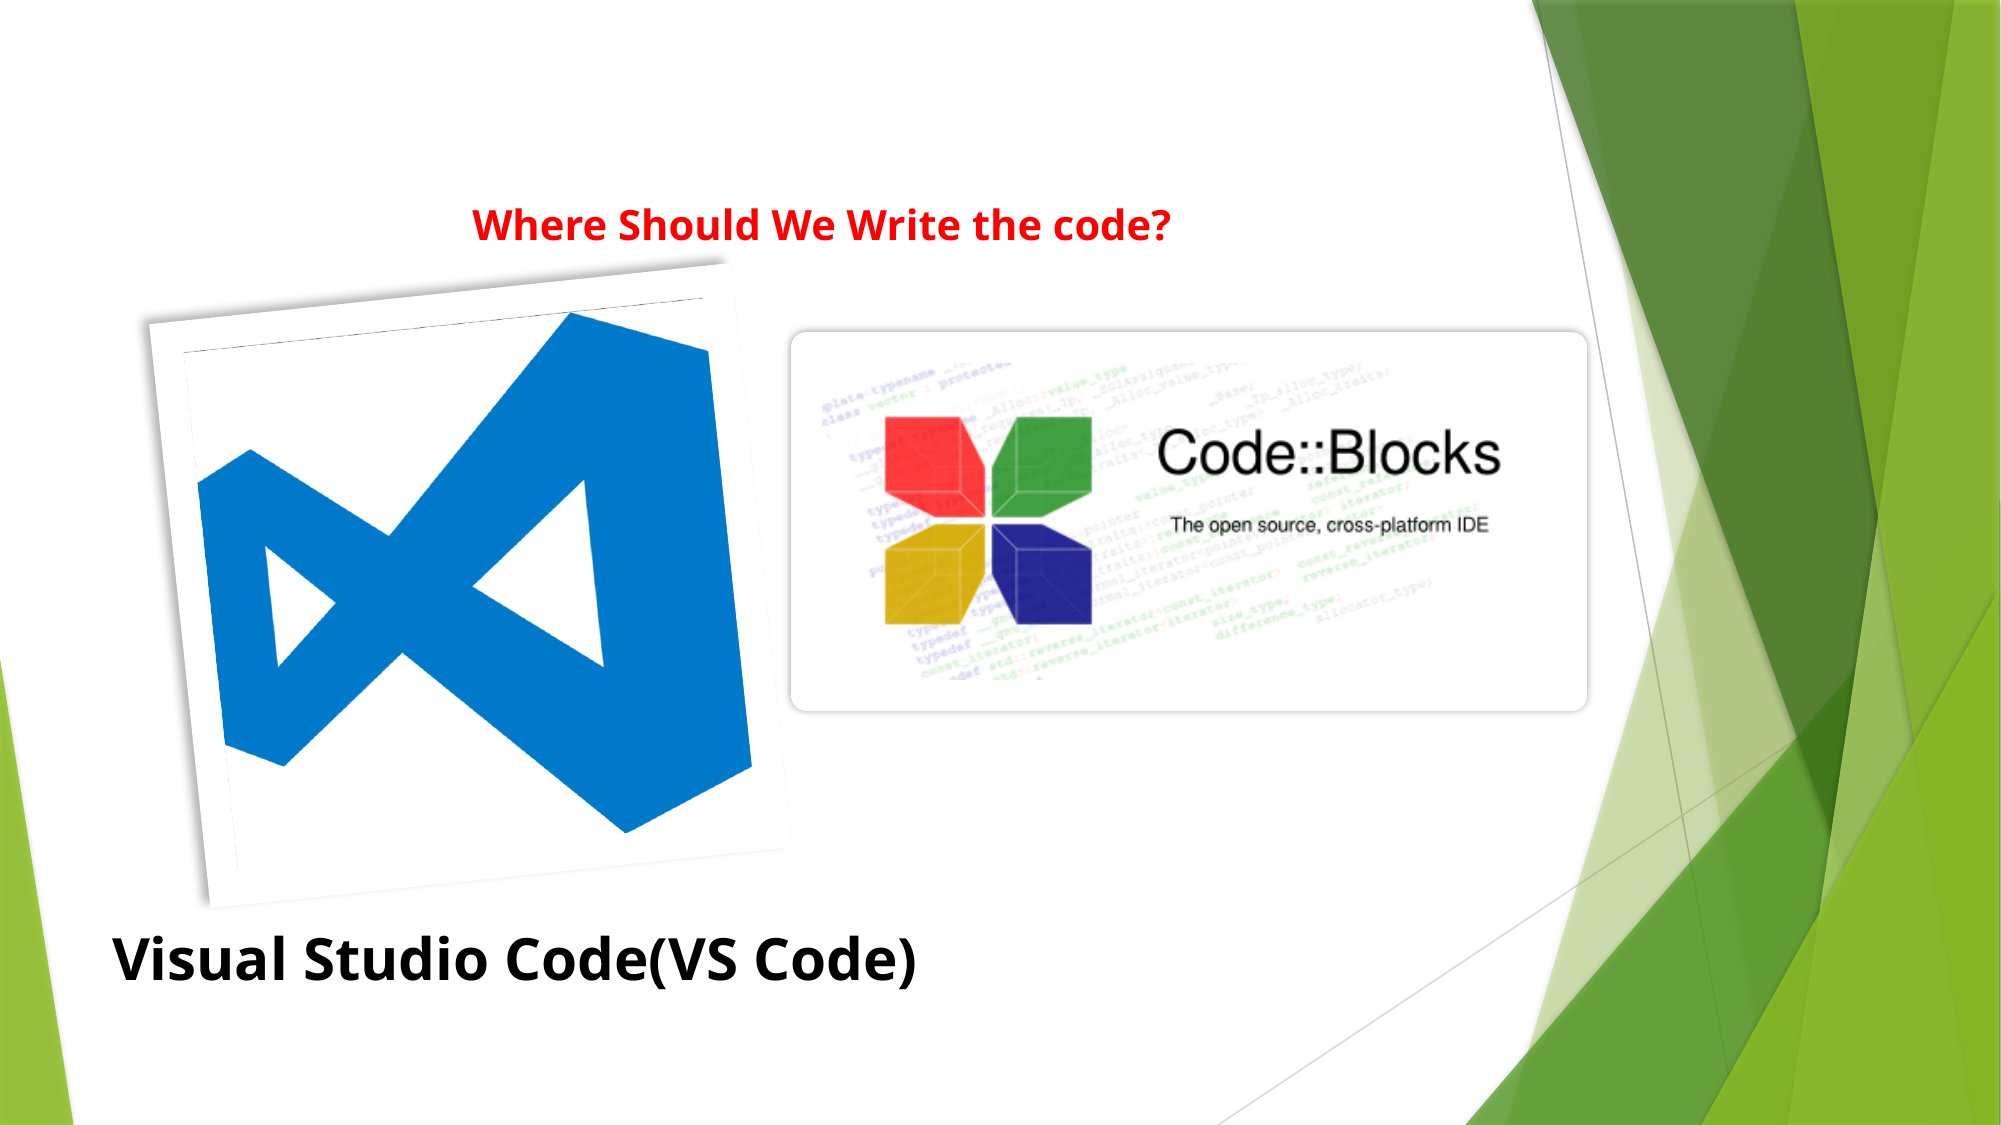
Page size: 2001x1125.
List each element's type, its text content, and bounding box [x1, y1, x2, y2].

text_box Where Should We Write the code? [457, 191, 1187, 256]
picture [184, 299, 757, 873]
text_box Visual Studio Code(VS Code) [97, 914, 987, 1000]
picture [821, 362, 1557, 681]
